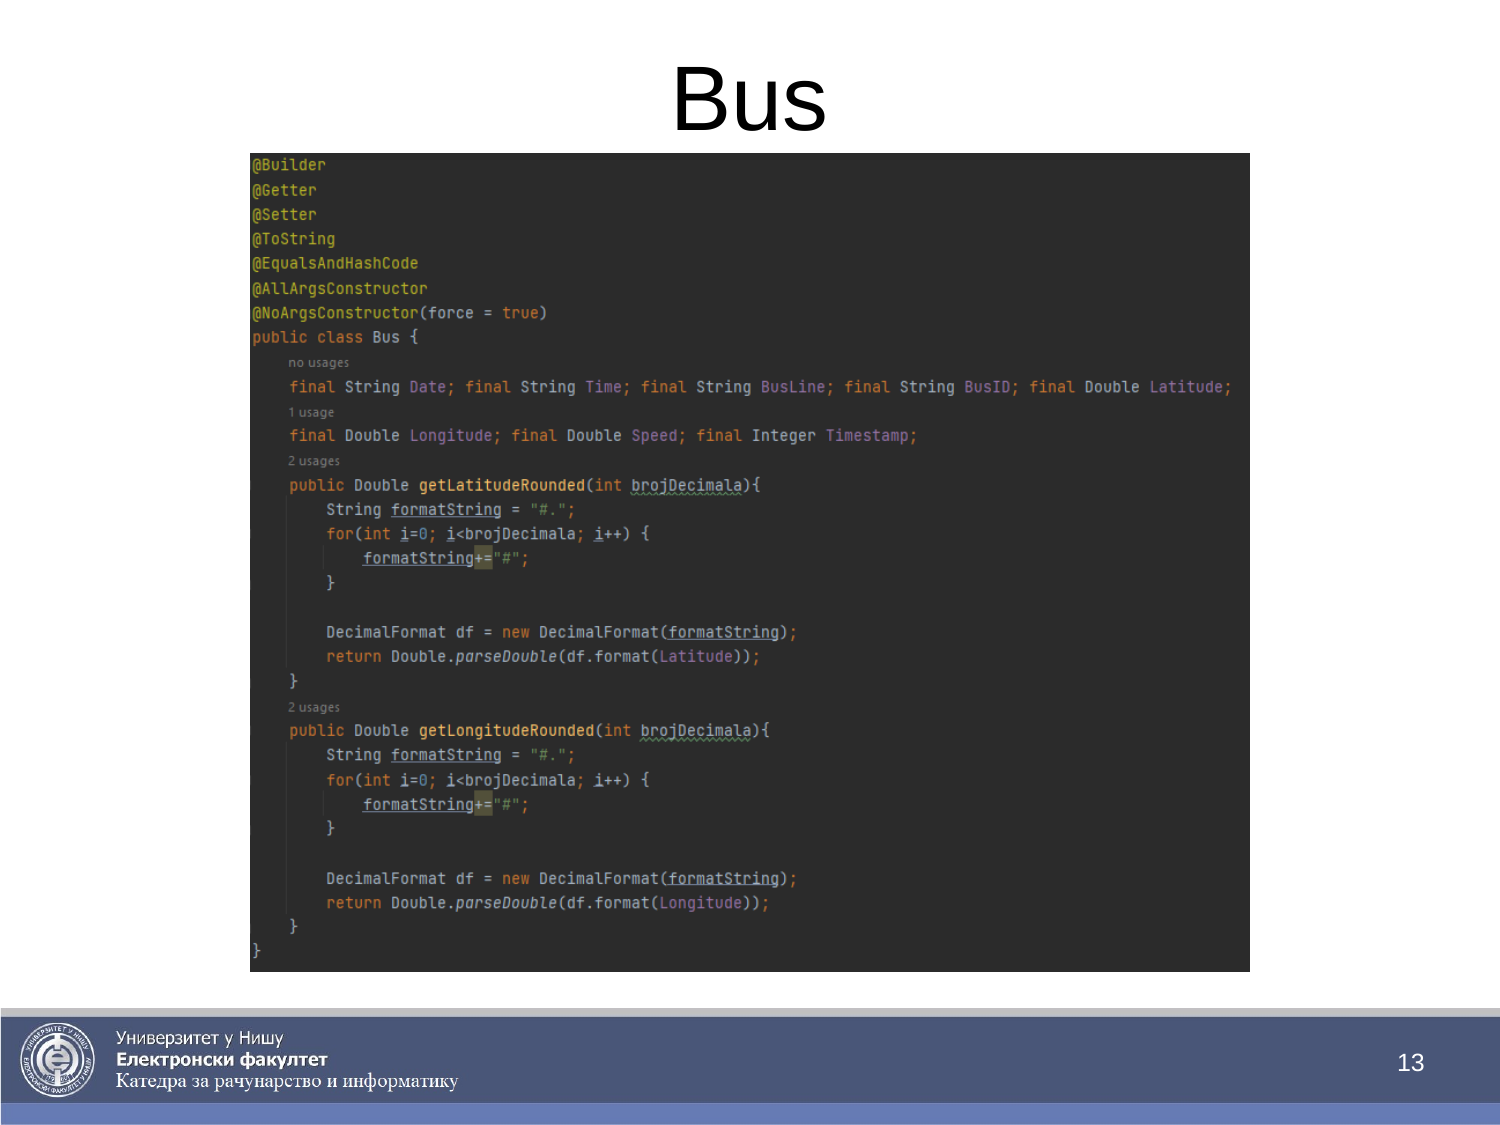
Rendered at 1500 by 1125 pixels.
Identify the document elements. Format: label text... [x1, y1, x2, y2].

slide_number 13 [1090, 1039, 1441, 1118]
title Bus [75, 0, 1425, 188]
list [250, 153, 1250, 972]
picture [0, 1008, 1500, 1125]
